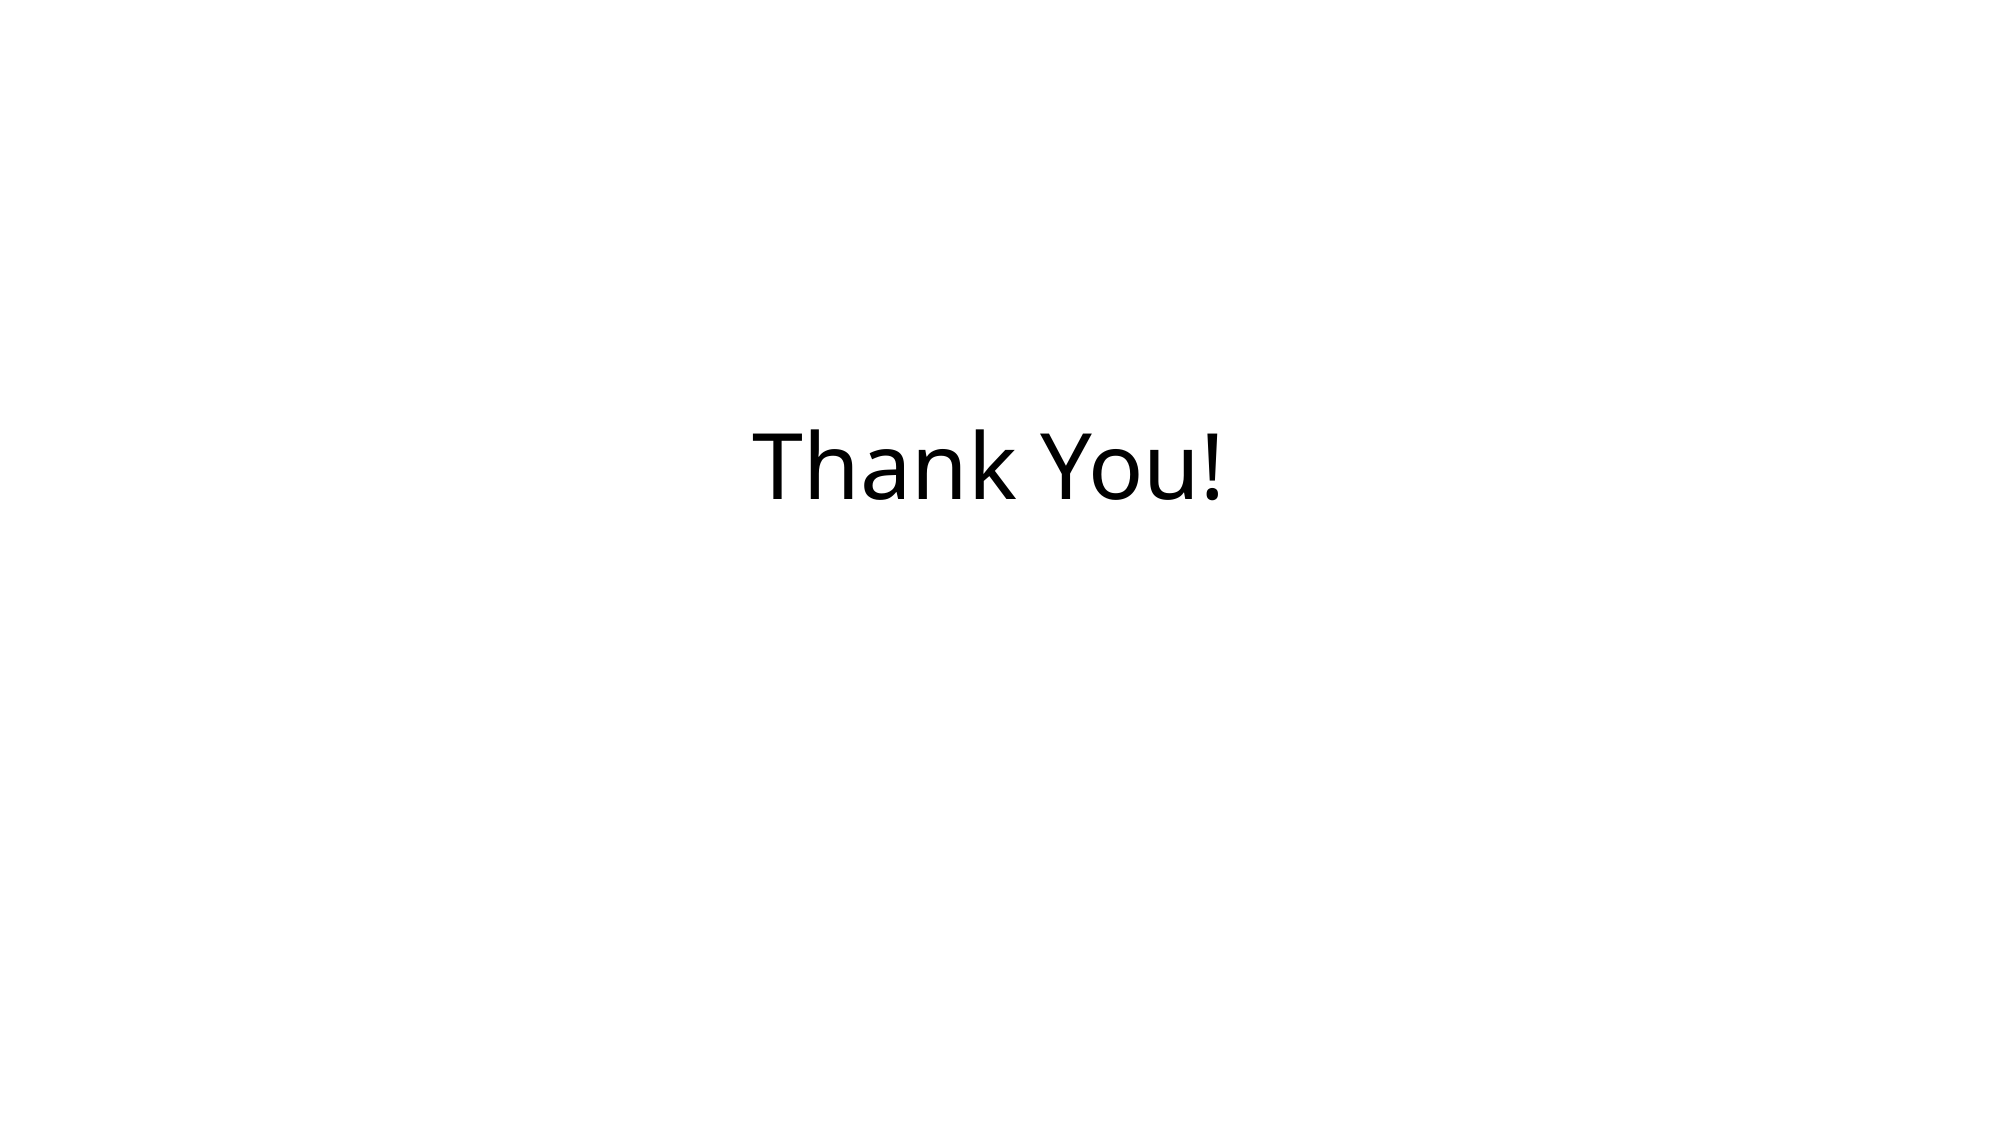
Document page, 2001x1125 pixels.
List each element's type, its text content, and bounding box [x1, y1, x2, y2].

title Thank You! [126, 361, 1852, 579]
